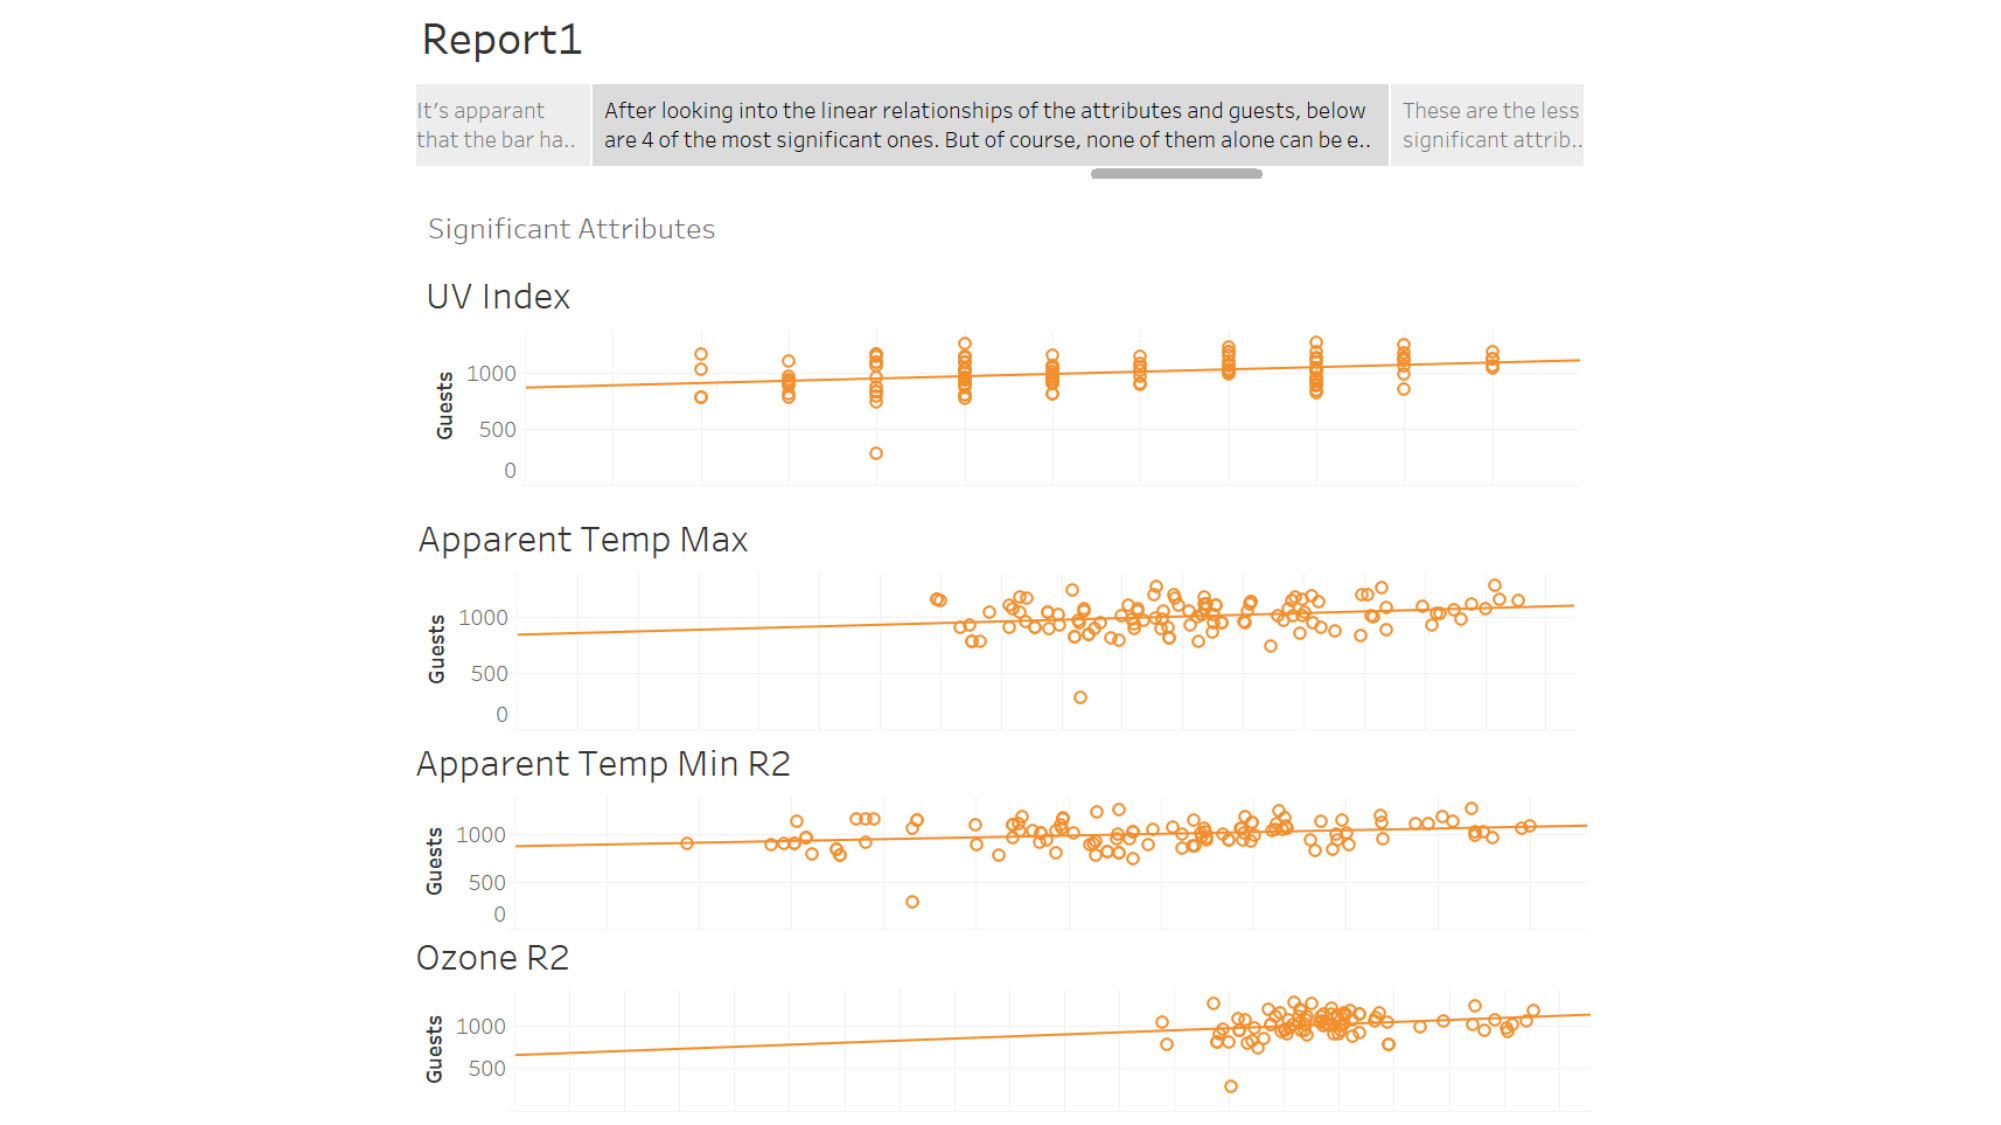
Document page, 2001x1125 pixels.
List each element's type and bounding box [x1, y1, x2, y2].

picture [407, 0, 1593, 1125]
